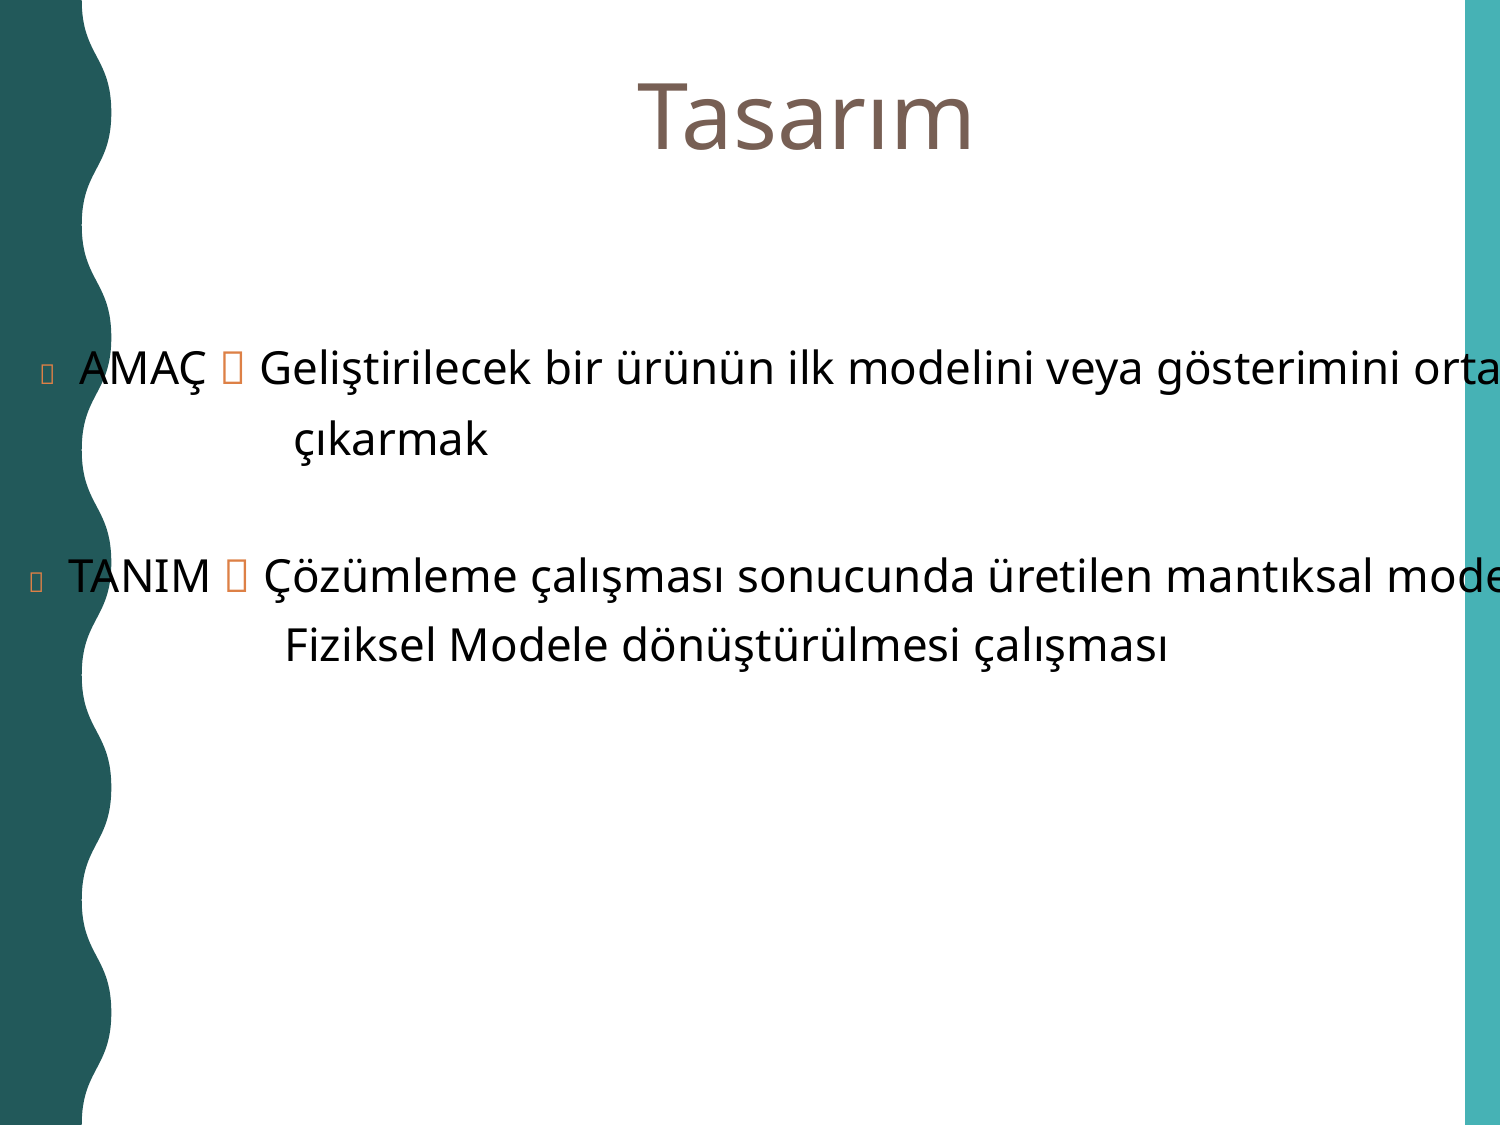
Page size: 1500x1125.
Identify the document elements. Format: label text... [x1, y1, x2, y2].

text_box Tasarım [637, 62, 977, 274]
text_box  AMAÇ  Geliştirilecek bir ürünün ilk modelini veya gösterimini ortaya çıkarmak [39, 322, 1500, 533]
text_box  TANIM  Çözümleme çalışması sonucunda üretilen mantıksal modelin Fiziksel Modele dönüştürülmesi çalışması [28, 533, 1500, 740]
